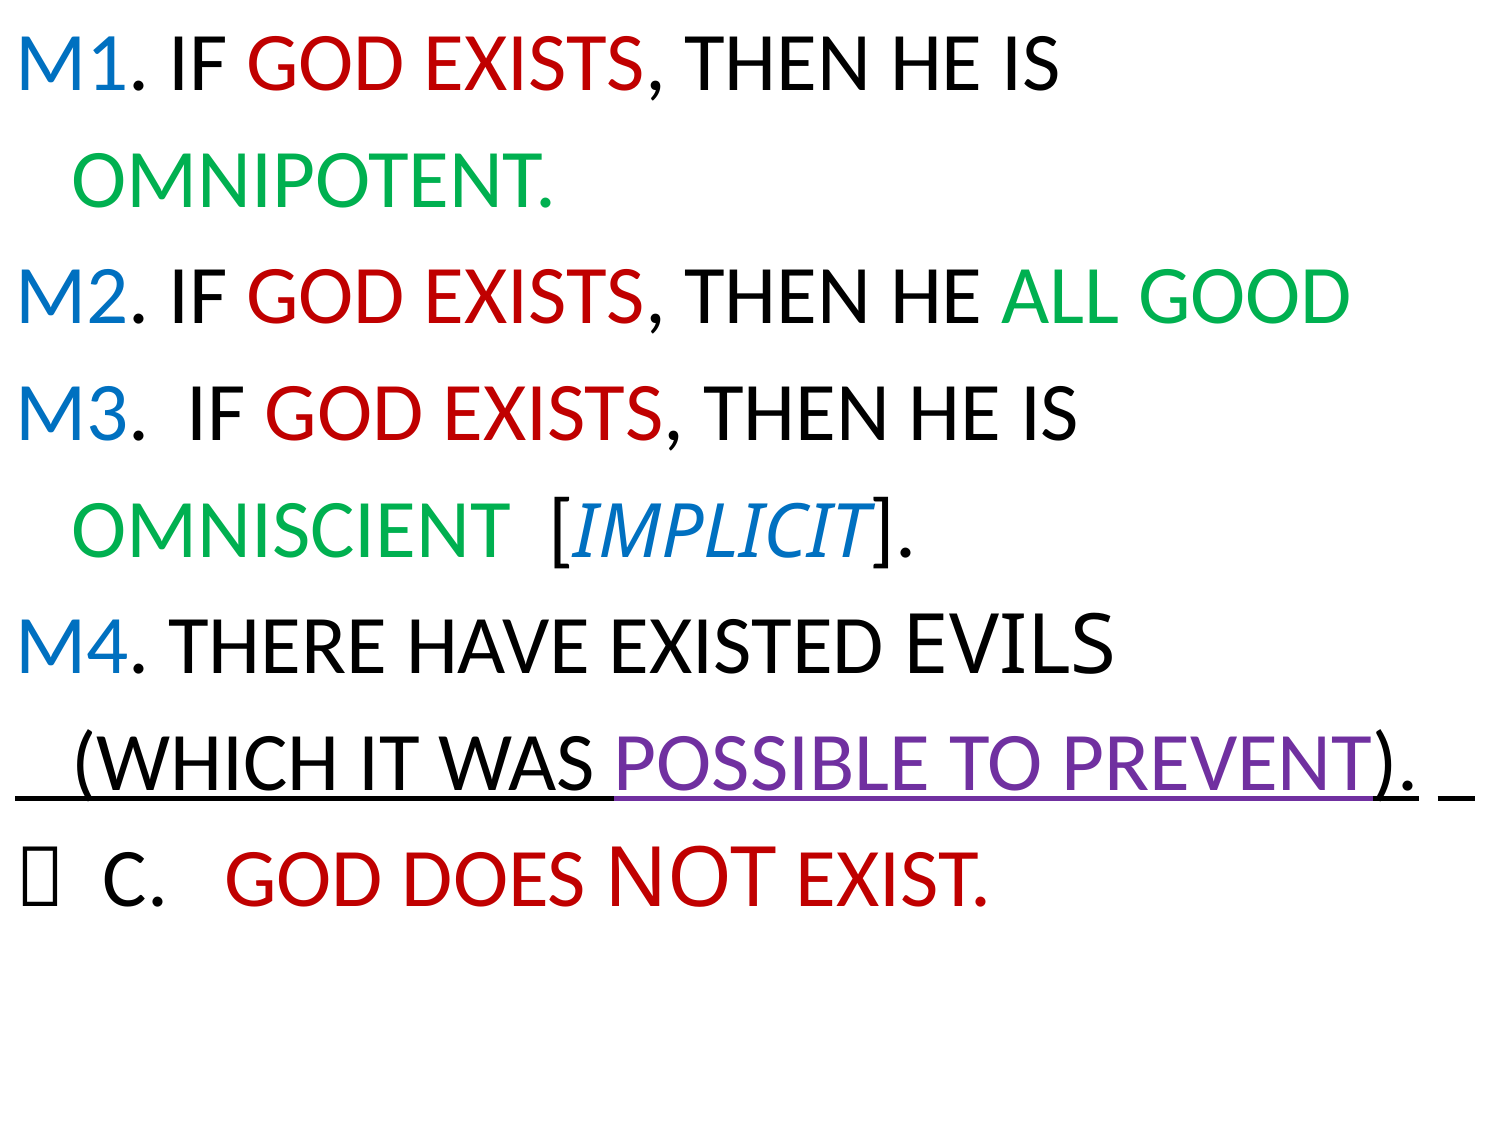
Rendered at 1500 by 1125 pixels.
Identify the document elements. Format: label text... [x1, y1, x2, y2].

list M1. IF GOD EXISTS, THEN HE IS OMNIPOTENT. M2. IF GOD EXISTS, THEN HE ALL GOOD M3. IF GOD EXISTS, THEN HE IS OMNISCIENT [IMPLICIT]. M4. THERE HAVE EXISTED EVILS (WHICH IT WAS POSSIBLE TO PREVENT).  C. GOD DOES NOT EXIST. [0, 0, 1500, 1125]
